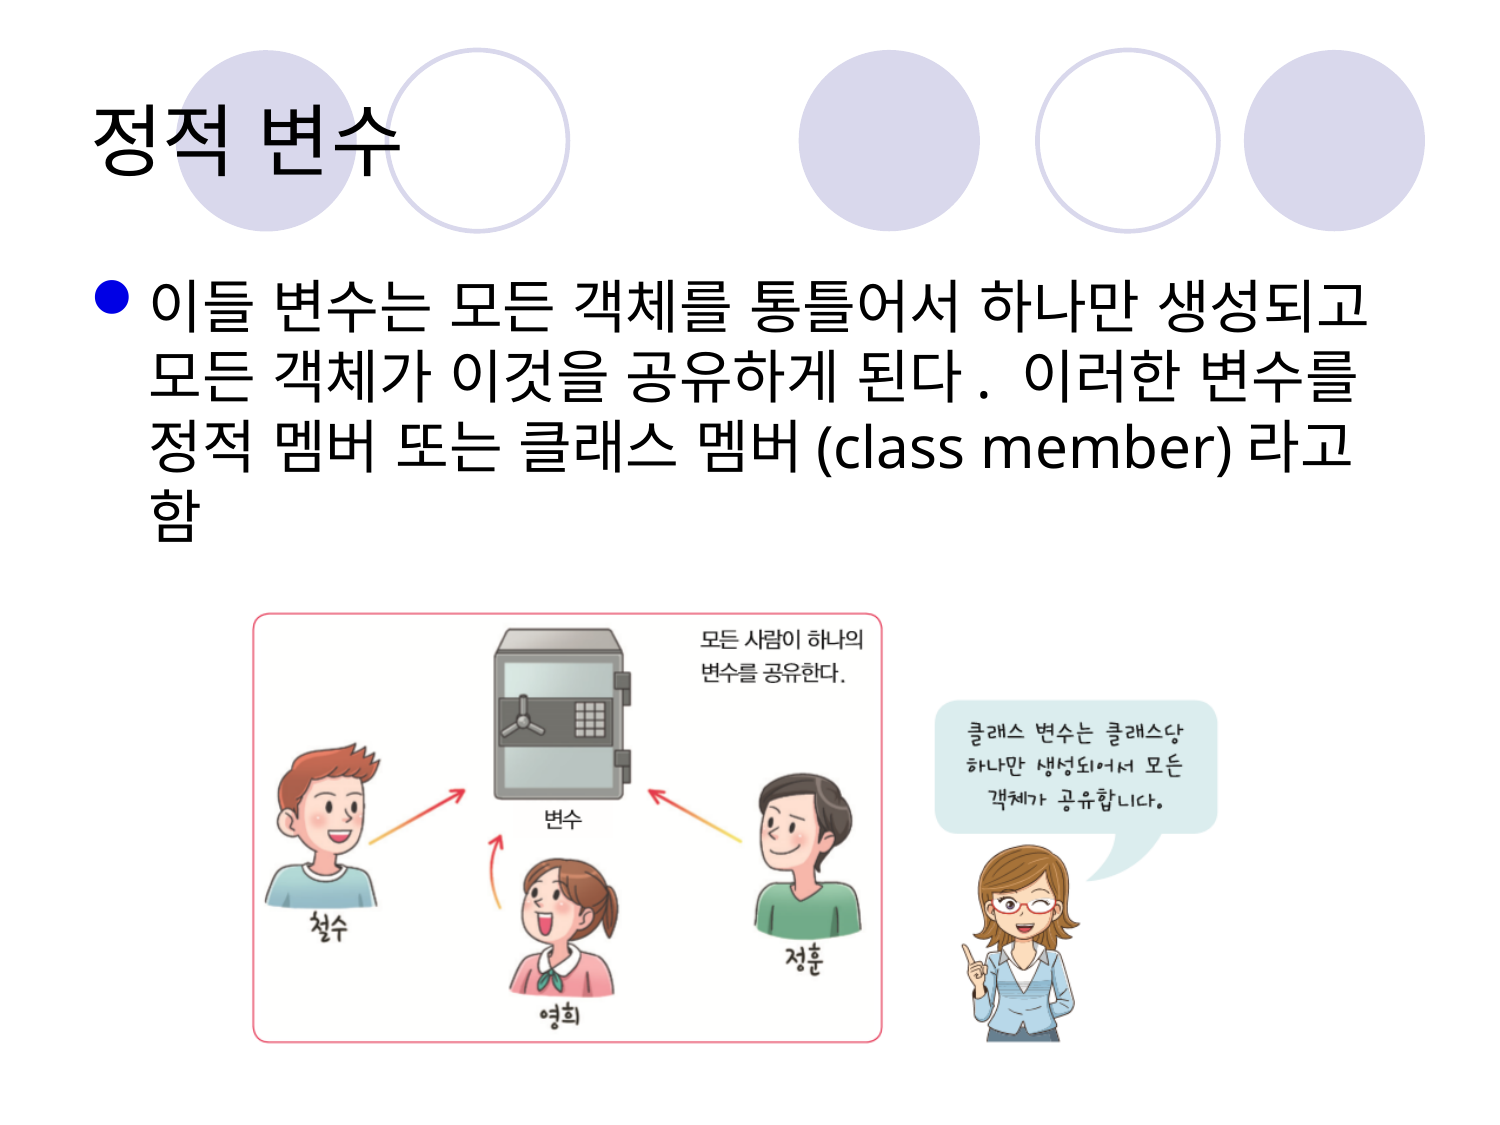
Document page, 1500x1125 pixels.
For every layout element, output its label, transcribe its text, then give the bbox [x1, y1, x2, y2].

list 이들 변수는 모든 객체를 통틀어서 하나만 생성되고 모든 객체가 이것을 공유하게 된다. 이러한 변수를 정적 멤버 또는 클래스 멤버(class member)라고 함 [75, 262, 1425, 1059]
picture [238, 597, 1236, 1073]
title 정적 변수 [75, 45, 1425, 233]
